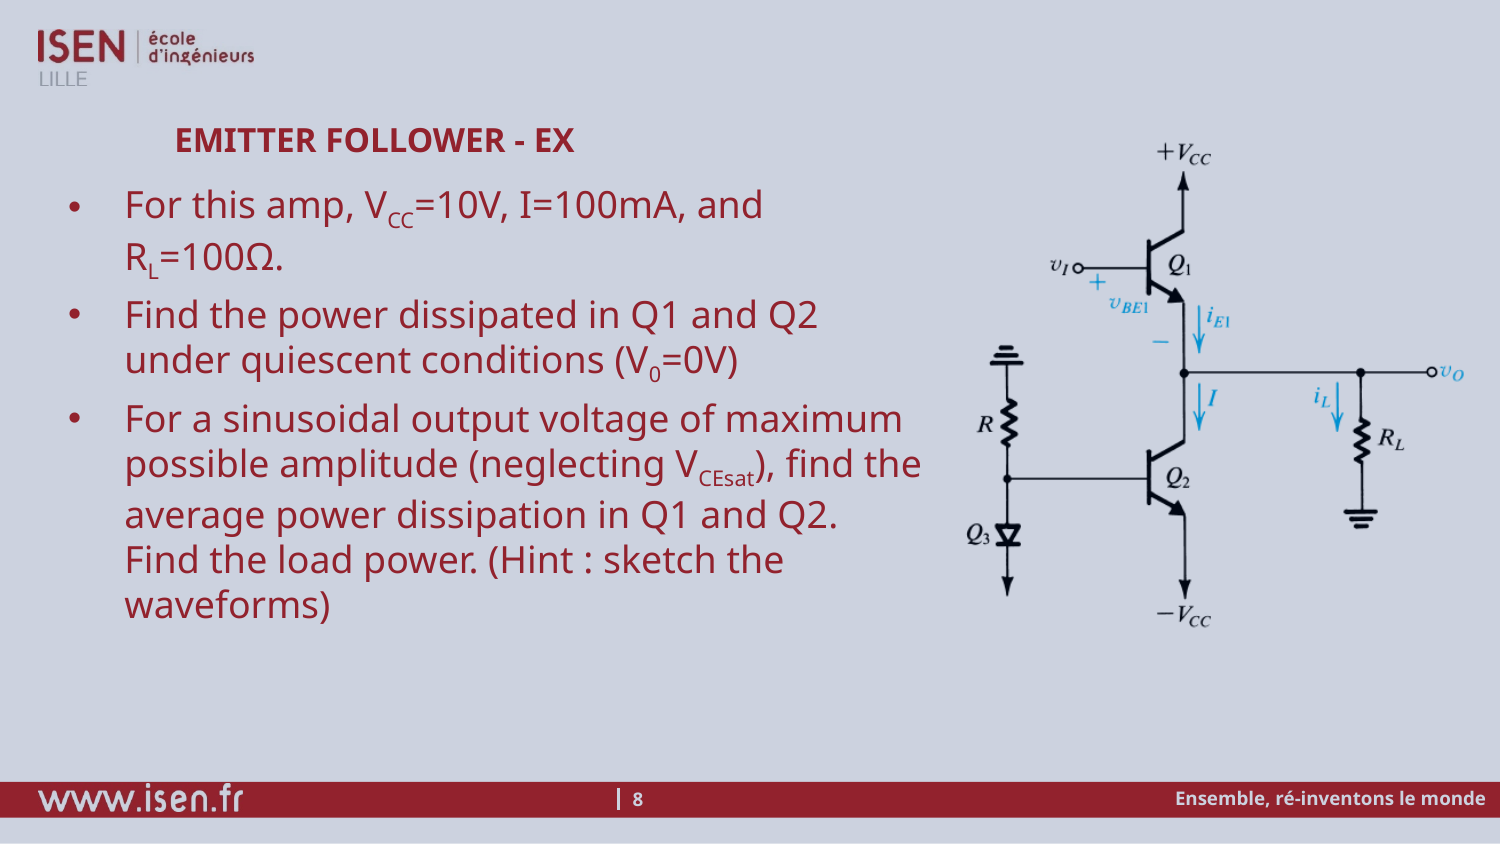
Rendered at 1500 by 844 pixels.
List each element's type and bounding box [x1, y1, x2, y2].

picture [950, 114, 1474, 647]
text_box [0, 0, 1500, 844]
